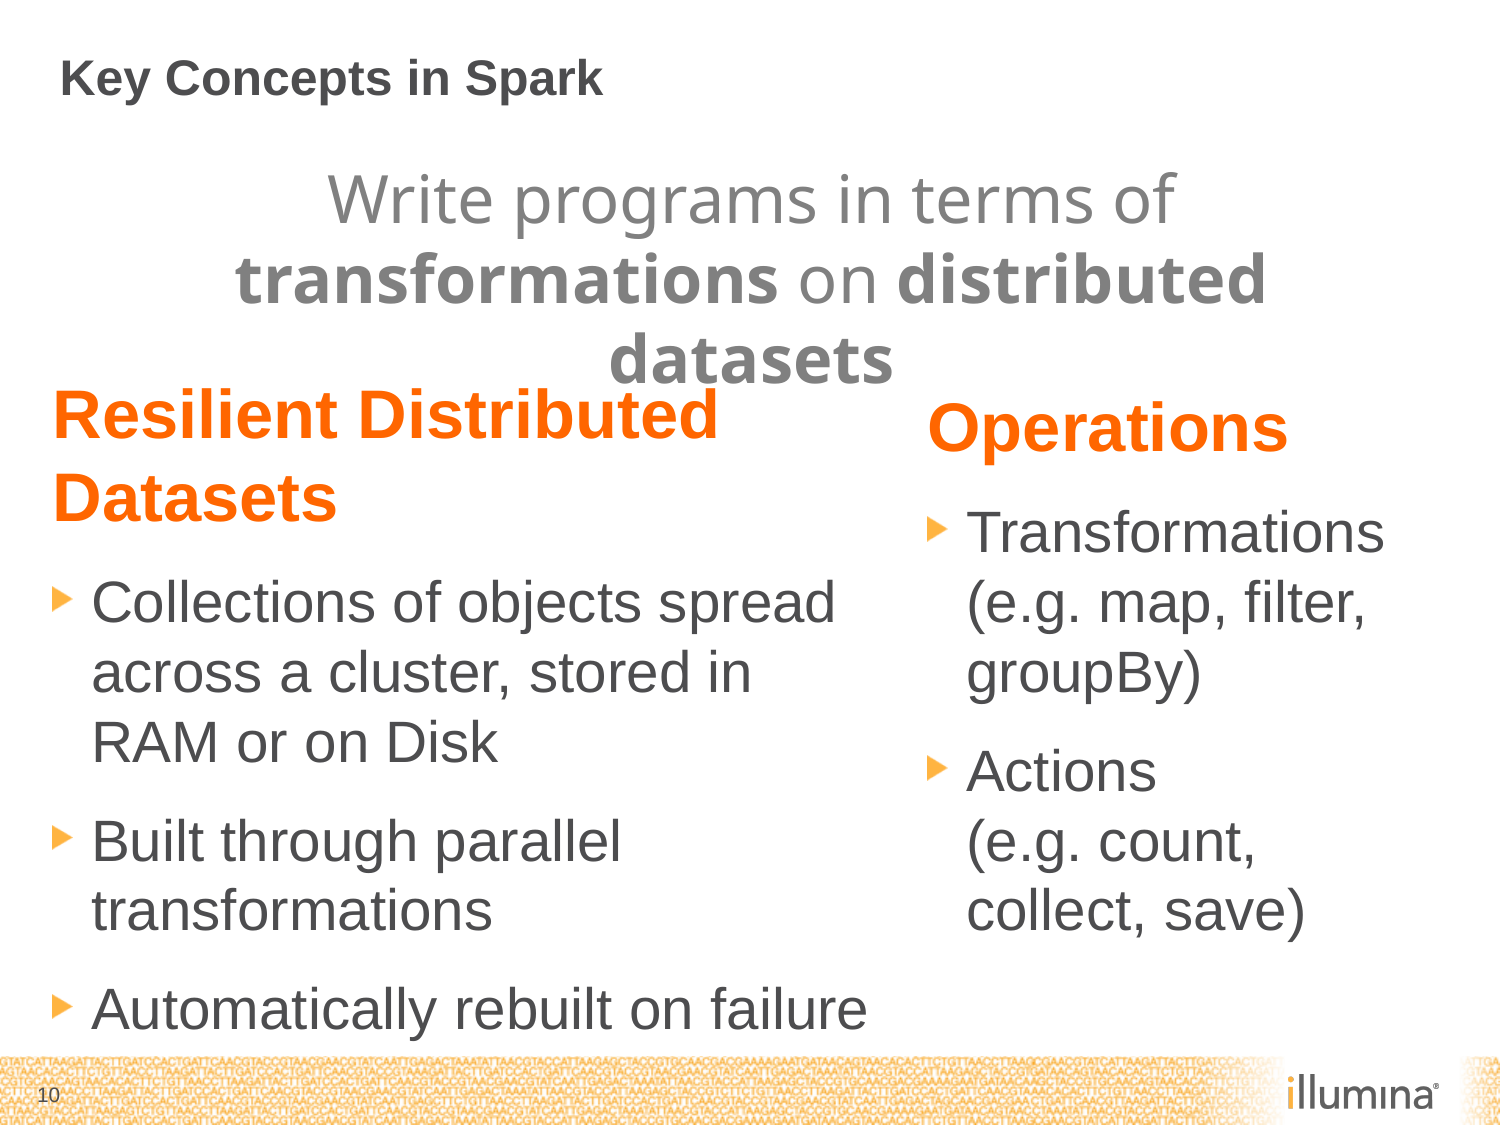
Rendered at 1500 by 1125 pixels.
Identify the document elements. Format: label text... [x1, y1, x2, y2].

text_box Write programs in terms of transformations on distributed datasets [112, 149, 1392, 405]
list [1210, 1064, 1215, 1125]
list Resilient Distributed Datasets Collections of objects spread across a cluster, stored in RAM or on Disk Built through parallel transformations Automatically rebuilt on failure [37, 362, 888, 1052]
picture [52, 994, 73, 1019]
picture [0, 1056, 1198, 1125]
picture [927, 516, 948, 542]
picture [52, 586, 73, 612]
title Key Concepts in Spark [44, 37, 1456, 187]
picture [52, 825, 73, 850]
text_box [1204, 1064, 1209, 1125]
list Operations Transformations (e.g. map, filter, groupBy) Actions (e.g. count, collect, save) [912, 374, 1463, 1064]
picture [1288, 1074, 1439, 1109]
picture [927, 755, 948, 781]
